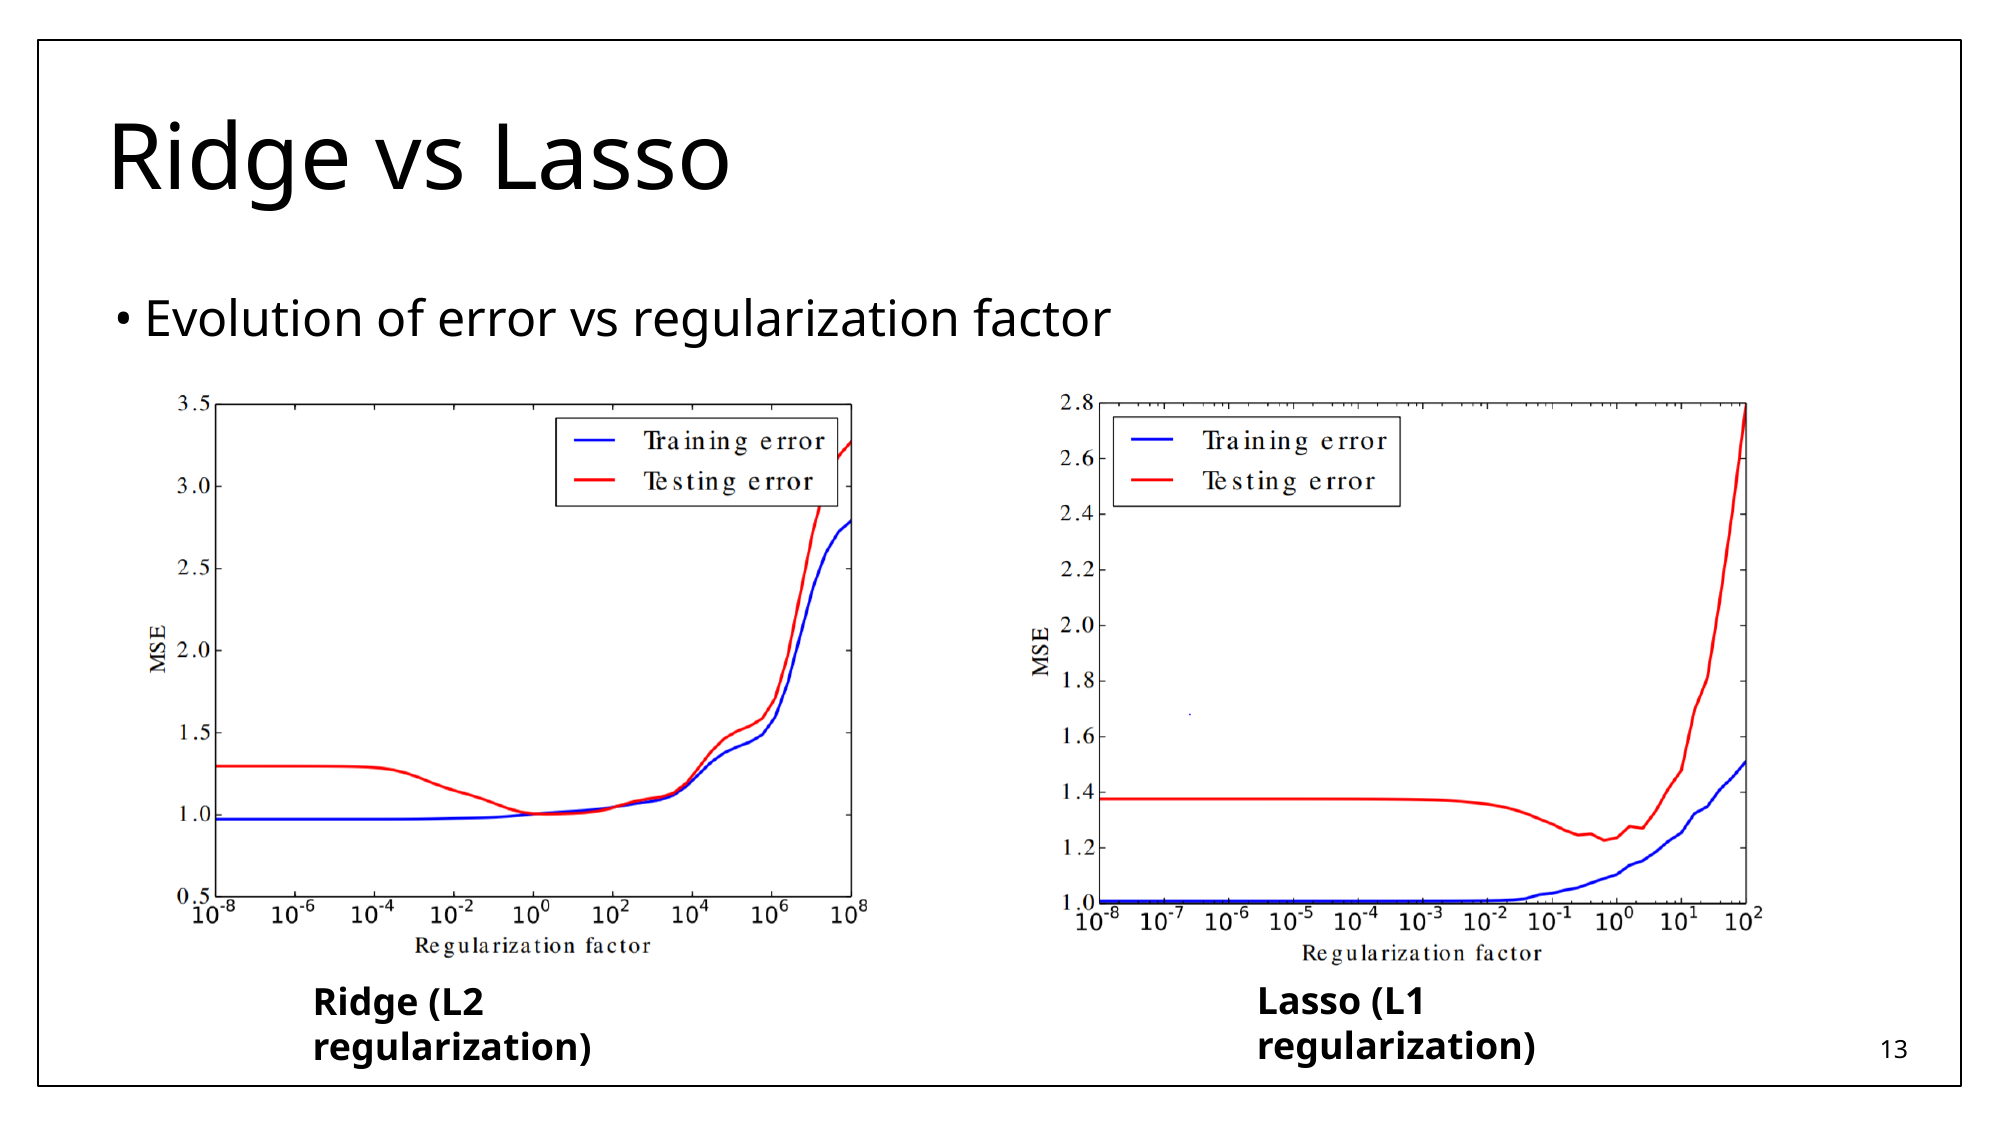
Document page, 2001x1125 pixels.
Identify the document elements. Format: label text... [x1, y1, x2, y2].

slide_number ‹#› [1643, 1020, 1924, 1081]
text_box Lasso (L1 regularization) [1241, 975, 1671, 1030]
list Evolution of error vs regularization factor [91, 286, 1924, 997]
picture [1024, 388, 1766, 967]
text_box Ridge (L2 regularization) [297, 975, 729, 1032]
picture [142, 388, 867, 967]
title Ridge vs Lasso [91, 48, 1924, 271]
